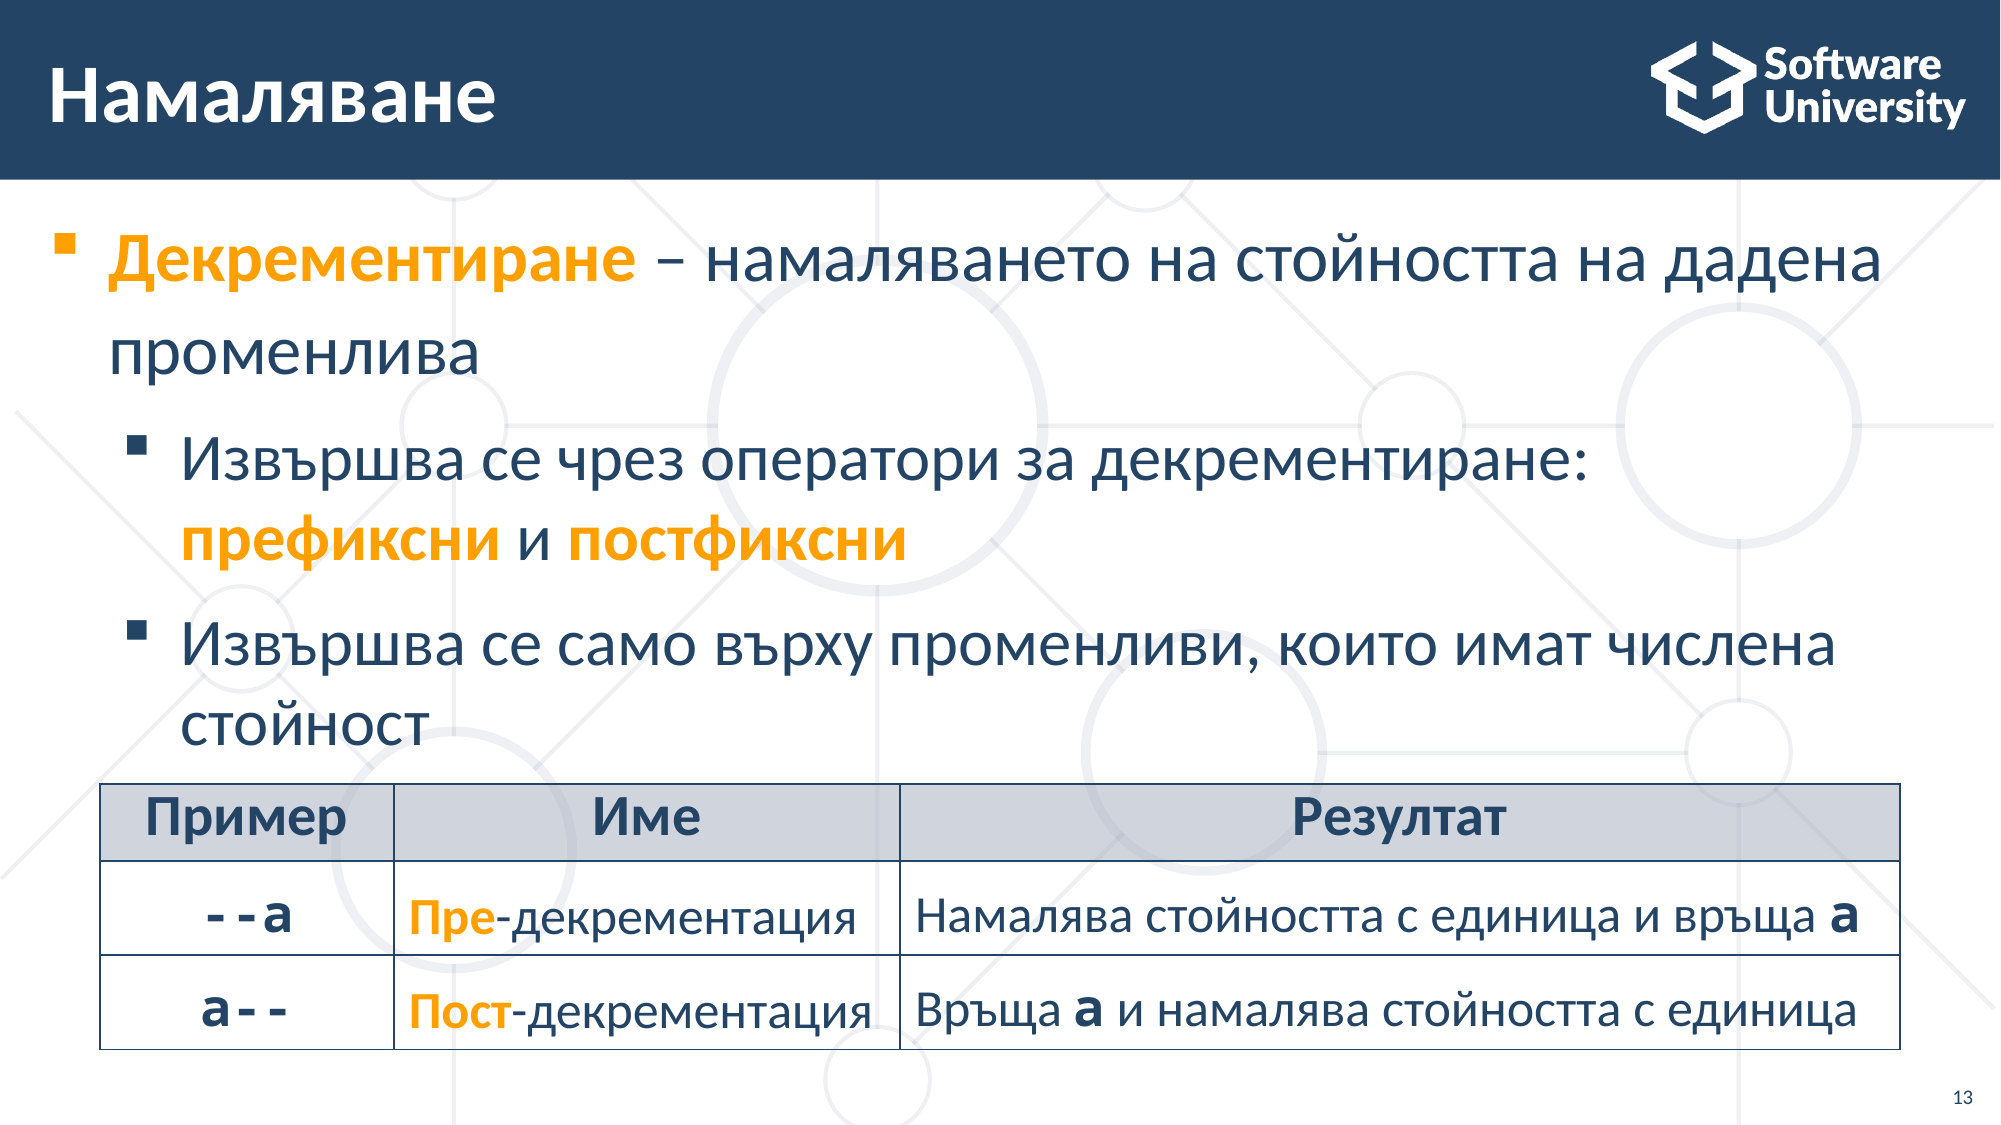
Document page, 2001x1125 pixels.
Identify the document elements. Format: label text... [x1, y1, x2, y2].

table_header Резултат [901, 785, 1899, 860]
table_cell Пост-декрементация [395, 956, 899, 1049]
picture [1651, 41, 1966, 134]
table_cell --a [101, 862, 393, 954]
table_cell a-- [101, 956, 393, 1049]
title Намаляване [31, 16, 1625, 162]
table_cell Пре-декрементация [395, 862, 899, 954]
table_cell Намалява стойността с единица и връща а [901, 862, 1899, 954]
table_cell Връща а и намалява стойността с единица [901, 956, 1899, 1049]
table_header Име [395, 785, 899, 860]
list Декрементиране – намаляването на стойността на дадена променлива Извършва се чрез оператори за декрементиране: префиксни и постфиксни Извършва се само върху променливи, които имат числена стойност [31, 196, 1970, 1104]
slide_number 13 [1927, 1067, 1989, 1117]
table_header Пример [101, 785, 393, 860]
